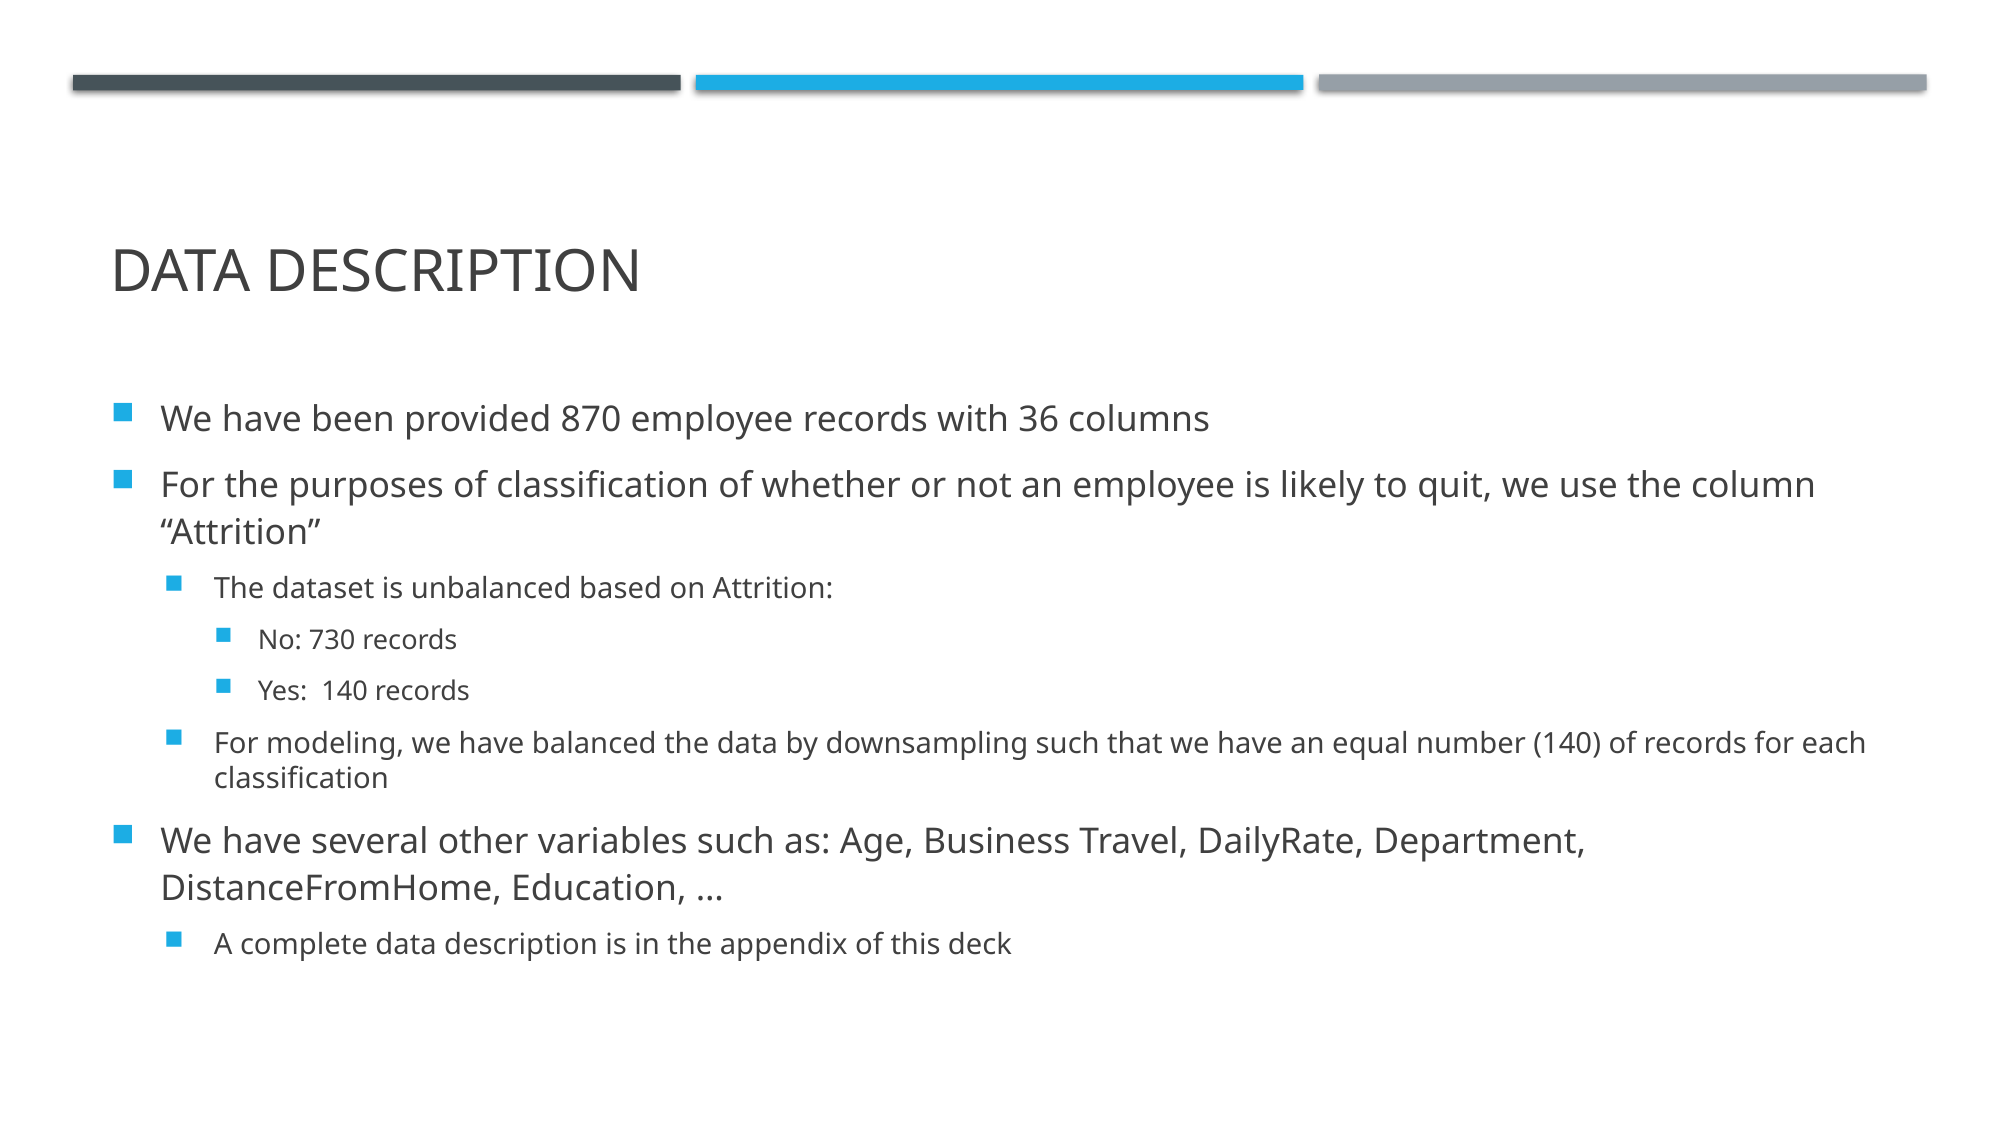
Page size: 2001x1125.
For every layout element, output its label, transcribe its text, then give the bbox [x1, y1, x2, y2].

list We have been provided 870 employee records with 36 columns For the purposes of classification of whether or not an employee is likely to quit, we use the column “Attrition” The dataset is unbalanced based on Attrition: No: 730 records Yes: 140 records For modeling, we have balanced the data by downsampling such that we have an equal number (140) of records for each classification We have several other variables such as: Age, Business Travel, DailyRate, Department, DistanceFromHome, Education, … A complete data description is in the appendix of this deck [95, 383, 1905, 981]
title Data Description [95, 115, 1905, 311]
